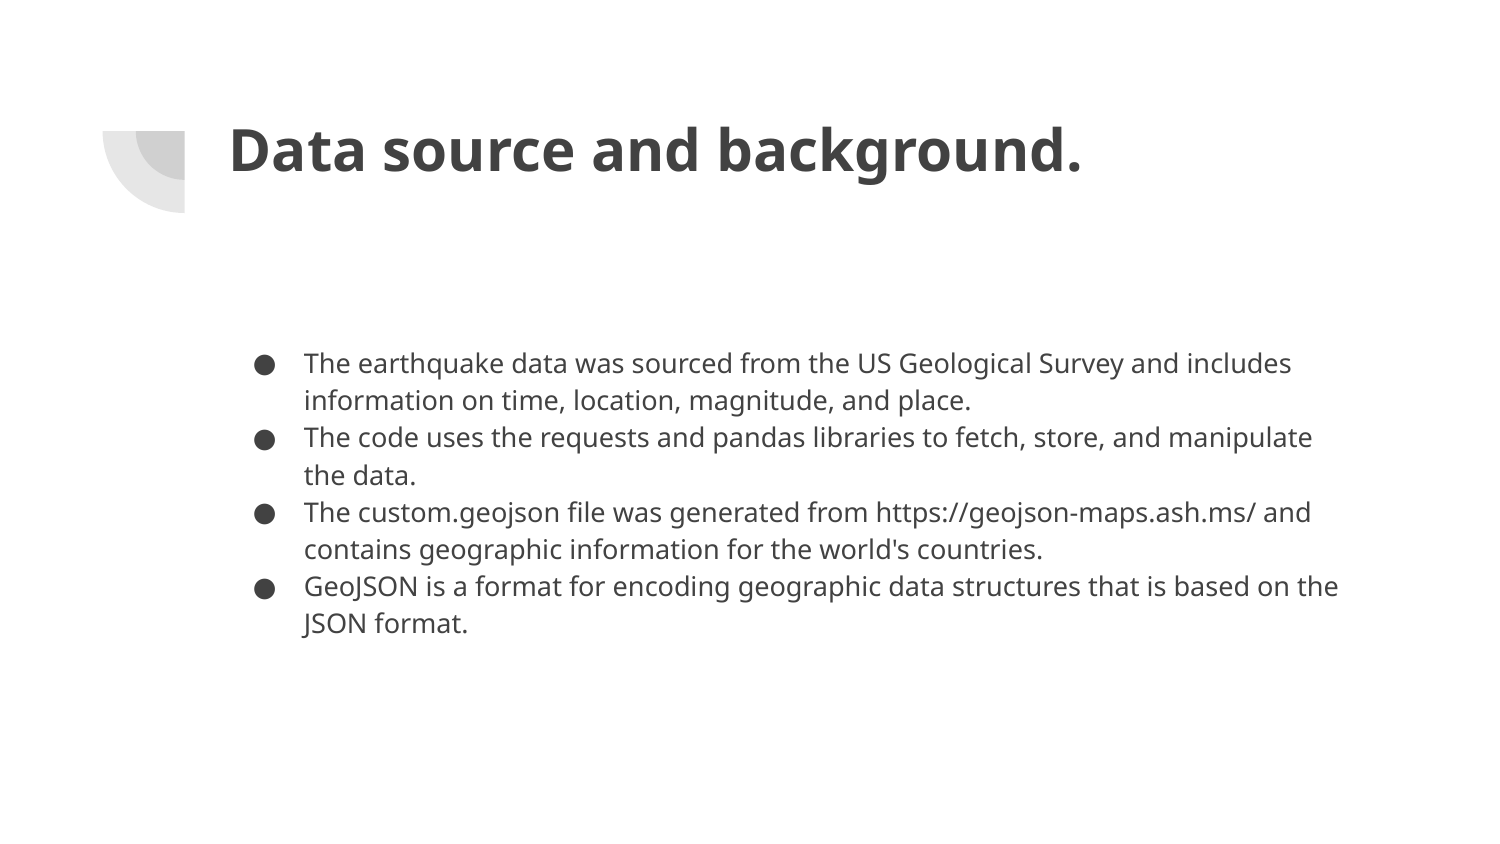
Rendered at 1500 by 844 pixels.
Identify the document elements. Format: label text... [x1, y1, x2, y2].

list The earthquake data was sourced from the US Geological Survey and includes information on time, location, magnitude, and place. The code uses the requests and pandas libraries to fetch, store, and manipulate the data. The custom.geojson file was generated from https://geojson-maps.ash.ms/ and contains geographic information for the world's countries. GeoJSON is a format for encoding geographic data structures that is based on the JSON format. [213, 326, 1368, 744]
title Data source and background. [213, 98, 1368, 263]
